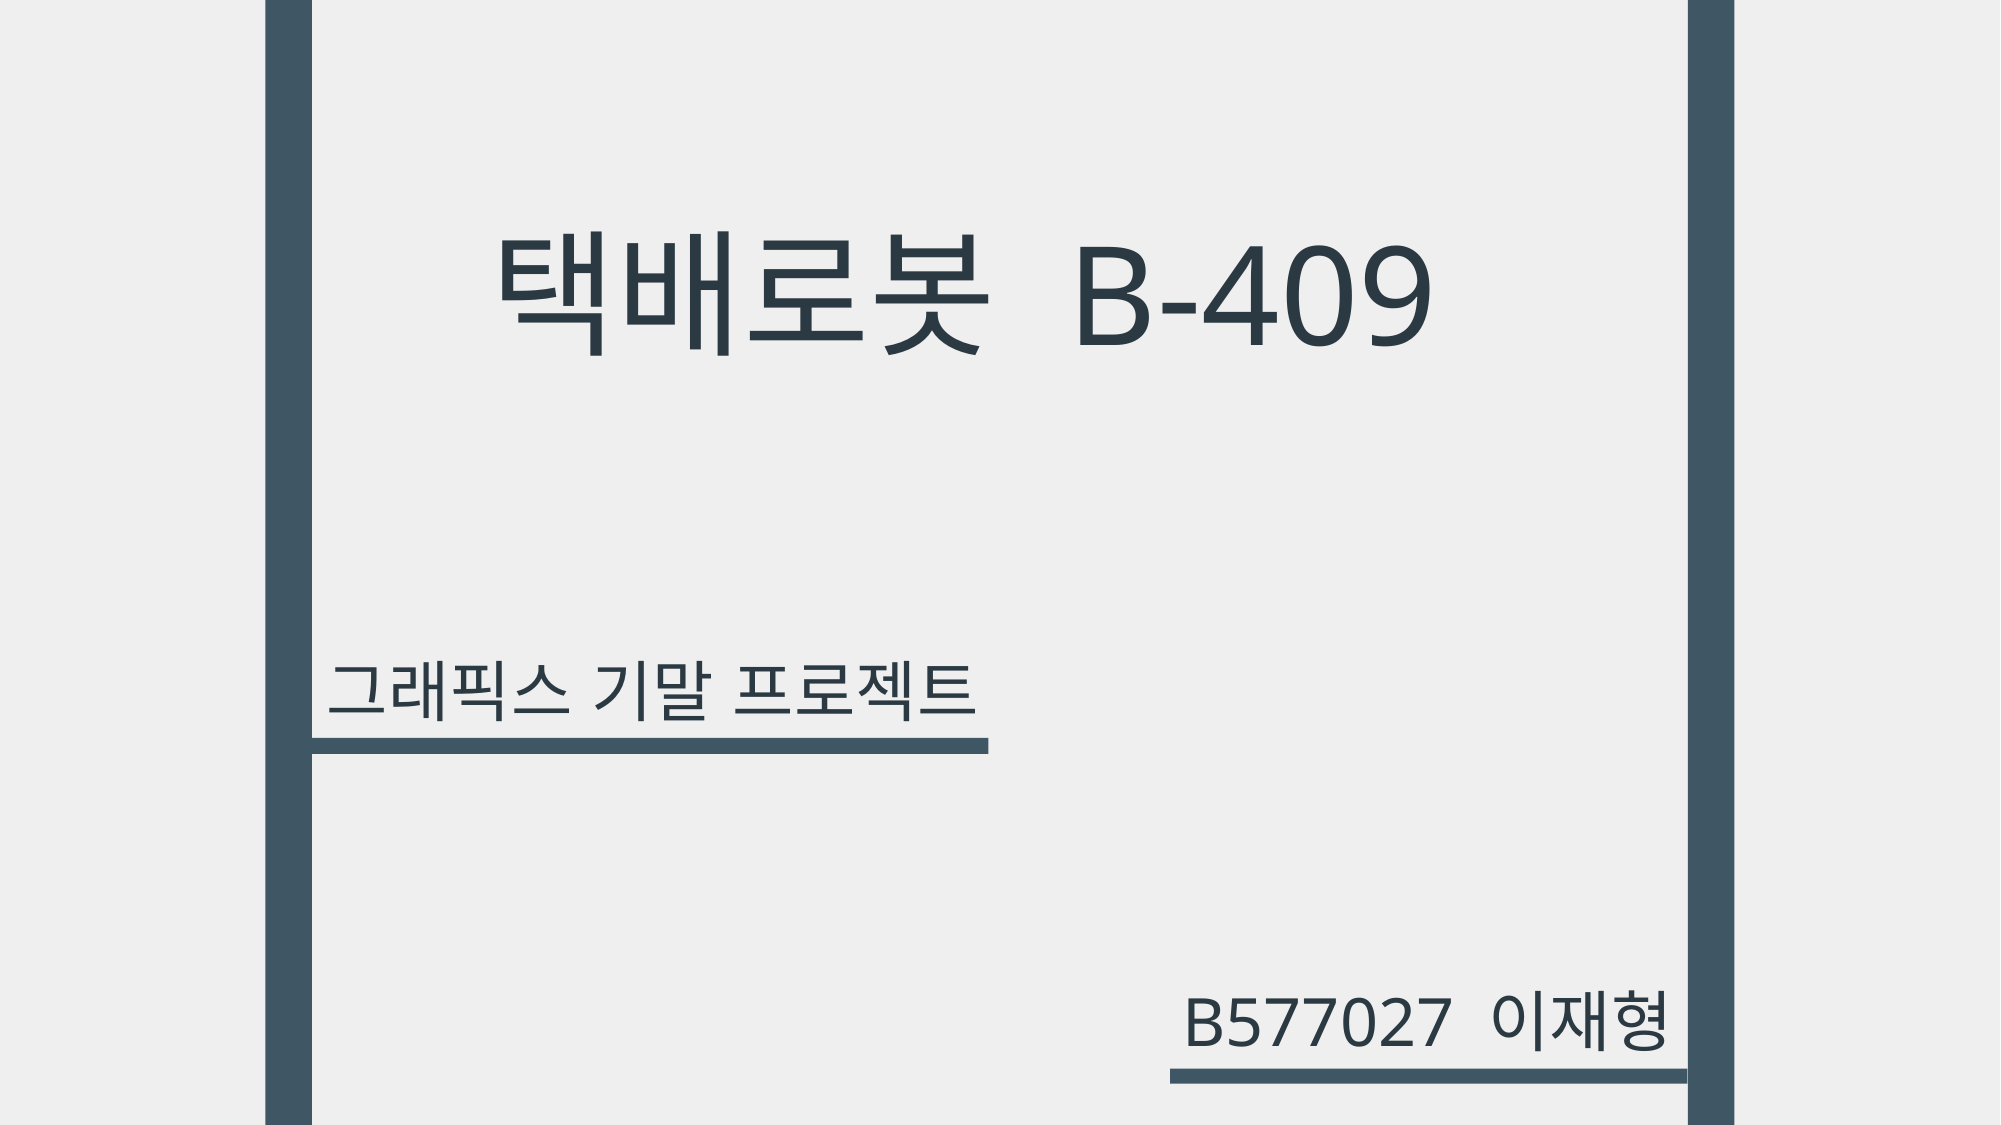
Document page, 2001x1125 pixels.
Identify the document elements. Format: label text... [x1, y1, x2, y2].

text_box 그래픽스 기말 프로젝트 [312, 641, 1037, 737]
text_box 택배로봇 B-409 [315, 200, 1685, 383]
text_box [264, 0, 313, 1125]
text_box [311, 737, 989, 755]
text_box B577027 이재형 [999, 972, 1687, 1068]
text_box [1169, 1068, 1687, 1085]
text_box [1687, 0, 1735, 1125]
